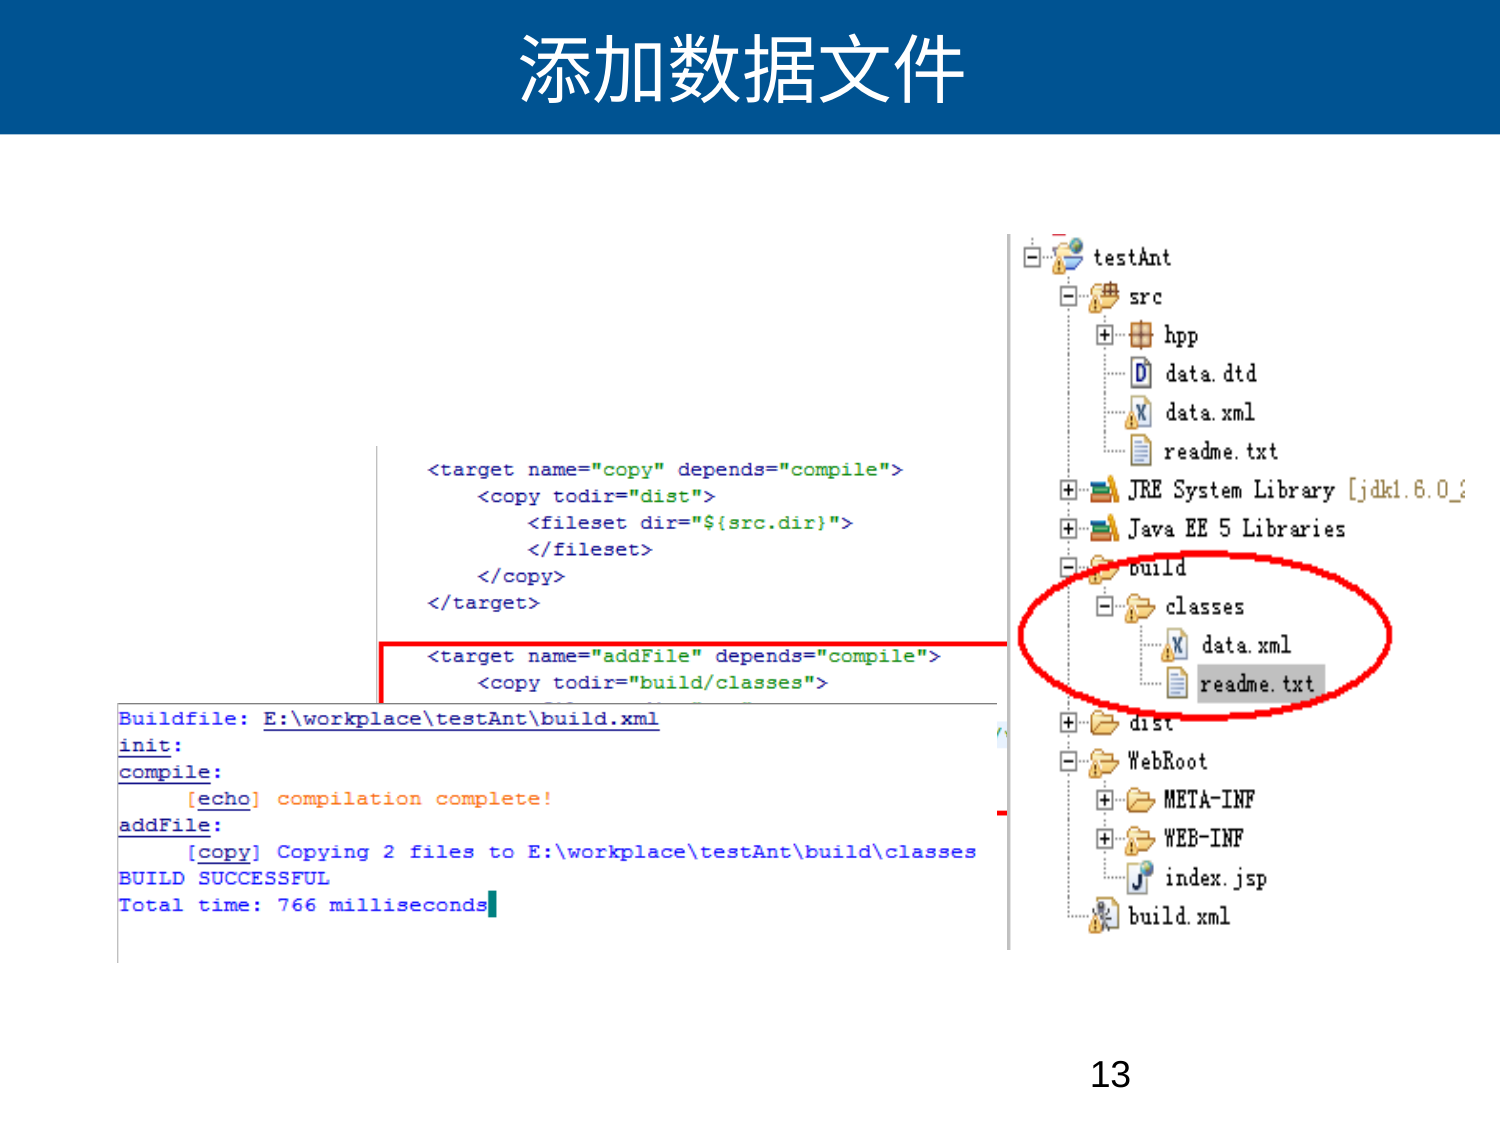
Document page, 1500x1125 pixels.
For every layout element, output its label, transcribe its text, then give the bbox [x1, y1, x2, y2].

slide_number 13 [1074, 1042, 1425, 1103]
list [376, 445, 1002, 707]
picture [116, 702, 997, 963]
title 添加数据文件 [2, 0, 1483, 135]
picture [1007, 234, 1466, 950]
